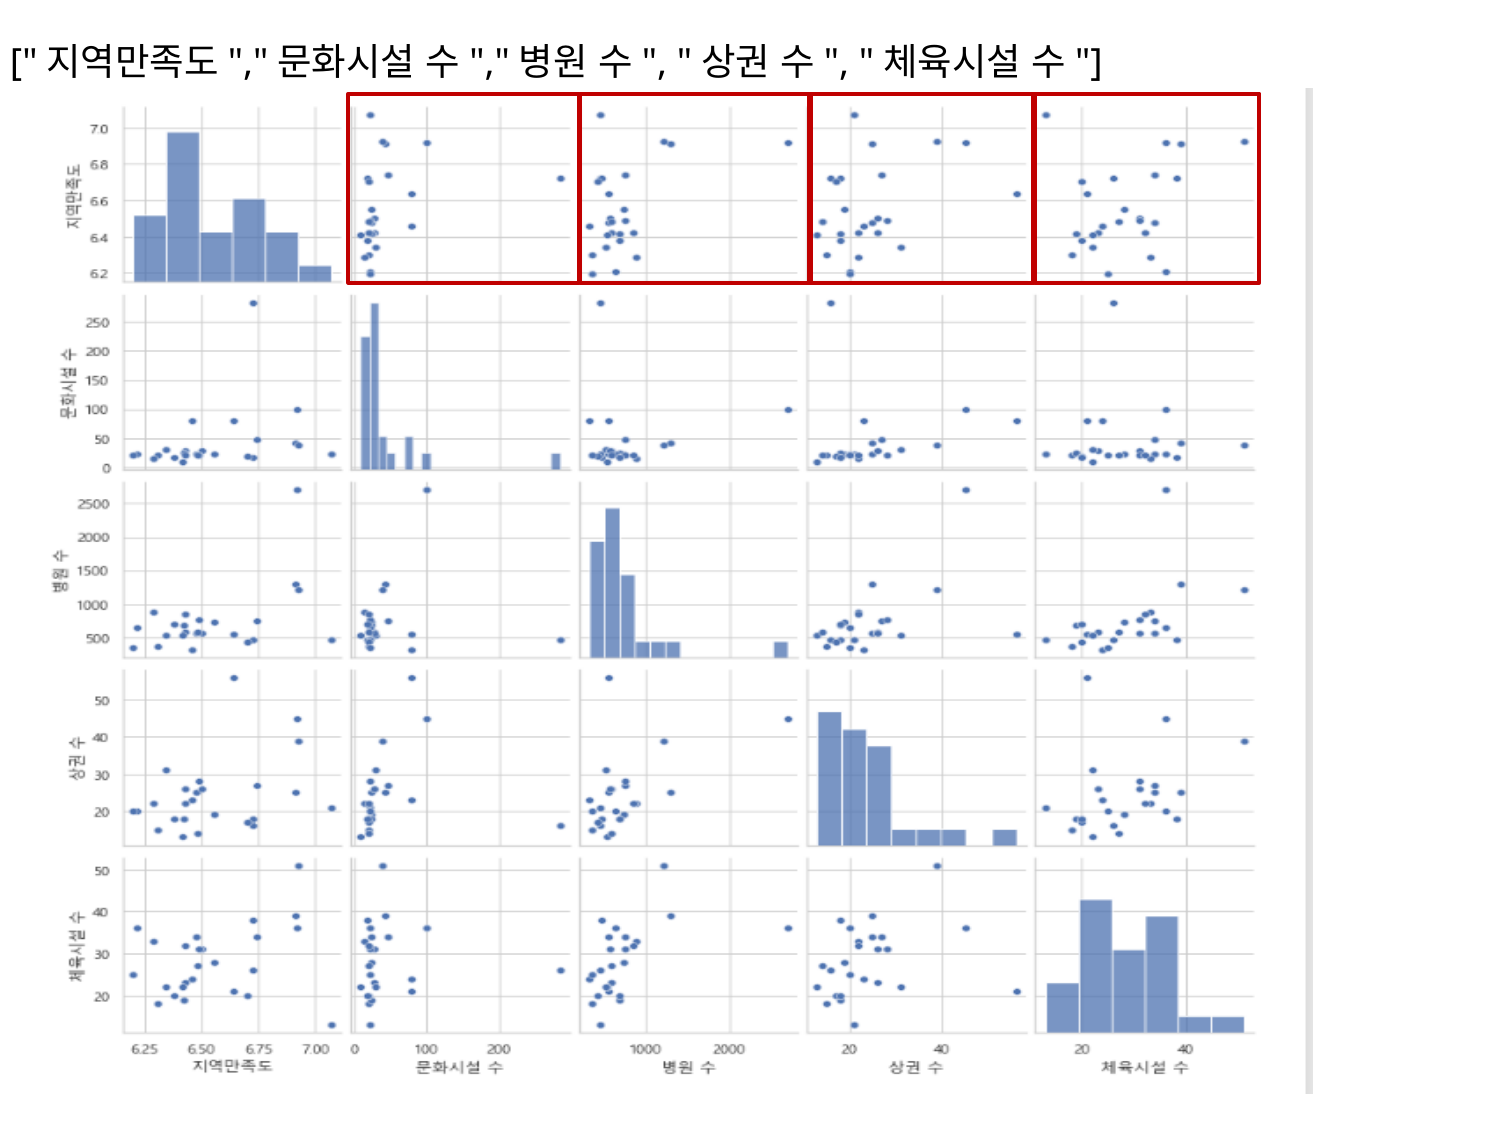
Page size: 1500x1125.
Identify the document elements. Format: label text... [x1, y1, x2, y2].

text_box ["지역만족도","문화시설 수","병원 수", "상권 수", "체육시설 수"] [0, 30, 1118, 91]
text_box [29, 87, 1314, 1095]
